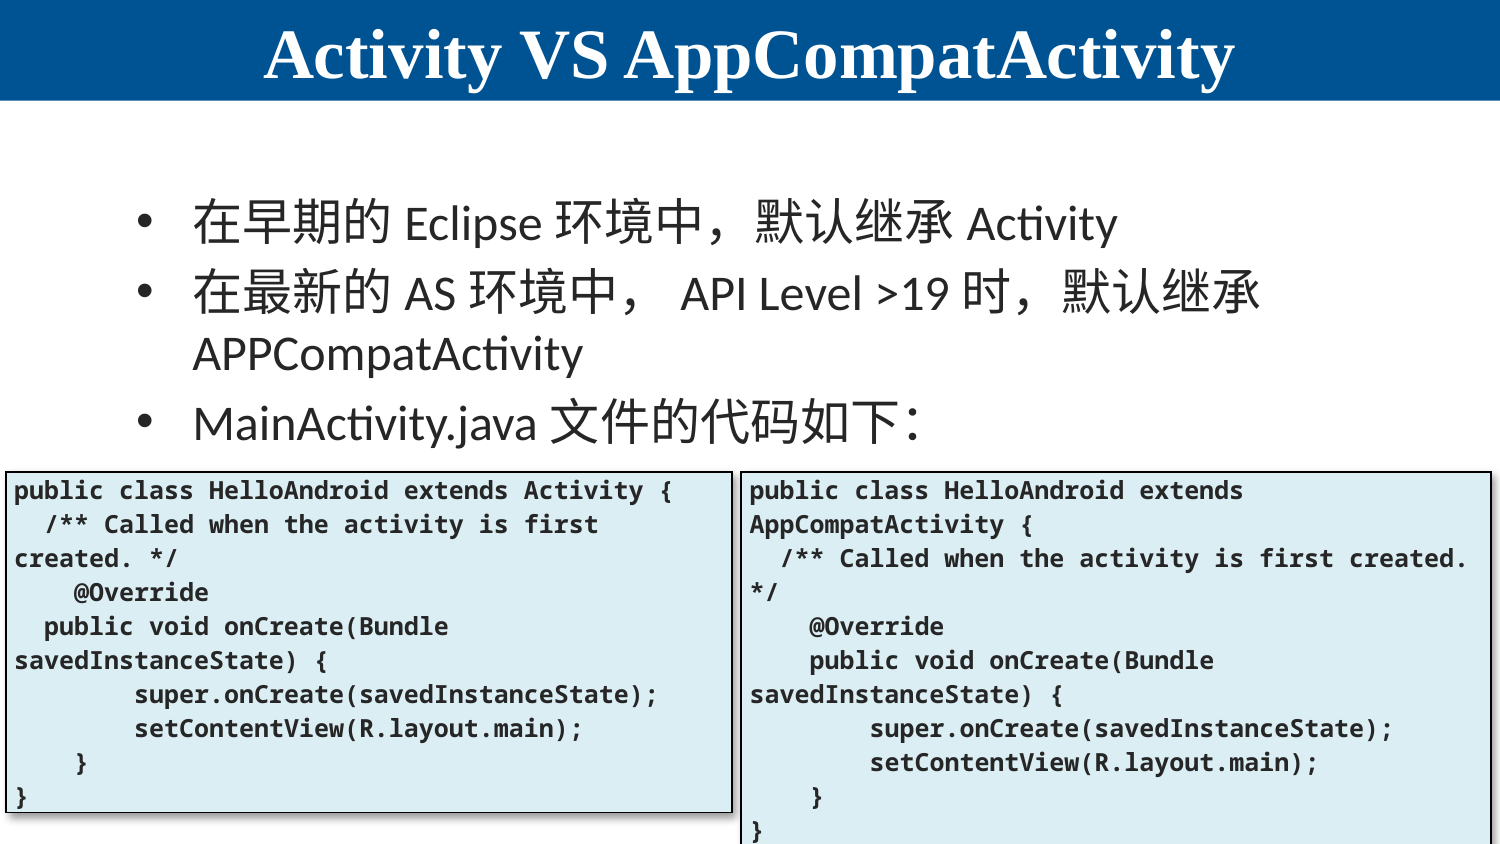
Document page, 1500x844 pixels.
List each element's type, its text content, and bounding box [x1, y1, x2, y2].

table_header public class HelloAndroid extends Activity { /** Called when the activity is first created. */ @Override public void onCreate(Bundle savedInstanceState) { super.onCreate(savedInstanceState); setContentView(R.layout.main); } } [7, 473, 731, 812]
table_header public class HelloAndroid extends AppCompatActivity { /** Called when the activity is first created. */ @Override public void onCreate(Bundle savedInstanceState) { super.onCreate(savedInstanceState); setContentView(R.layout.main); } } [742, 473, 1490, 844]
list 在早期的Eclipse环境中，默认继承Activity 在最新的AS环境中，API Level >19时，默认继承APPCompatActivity MainActivity.java文件的代码如下： [121, 182, 1379, 469]
title Activity VS AppCompatActivity [0, 0, 1500, 101]
